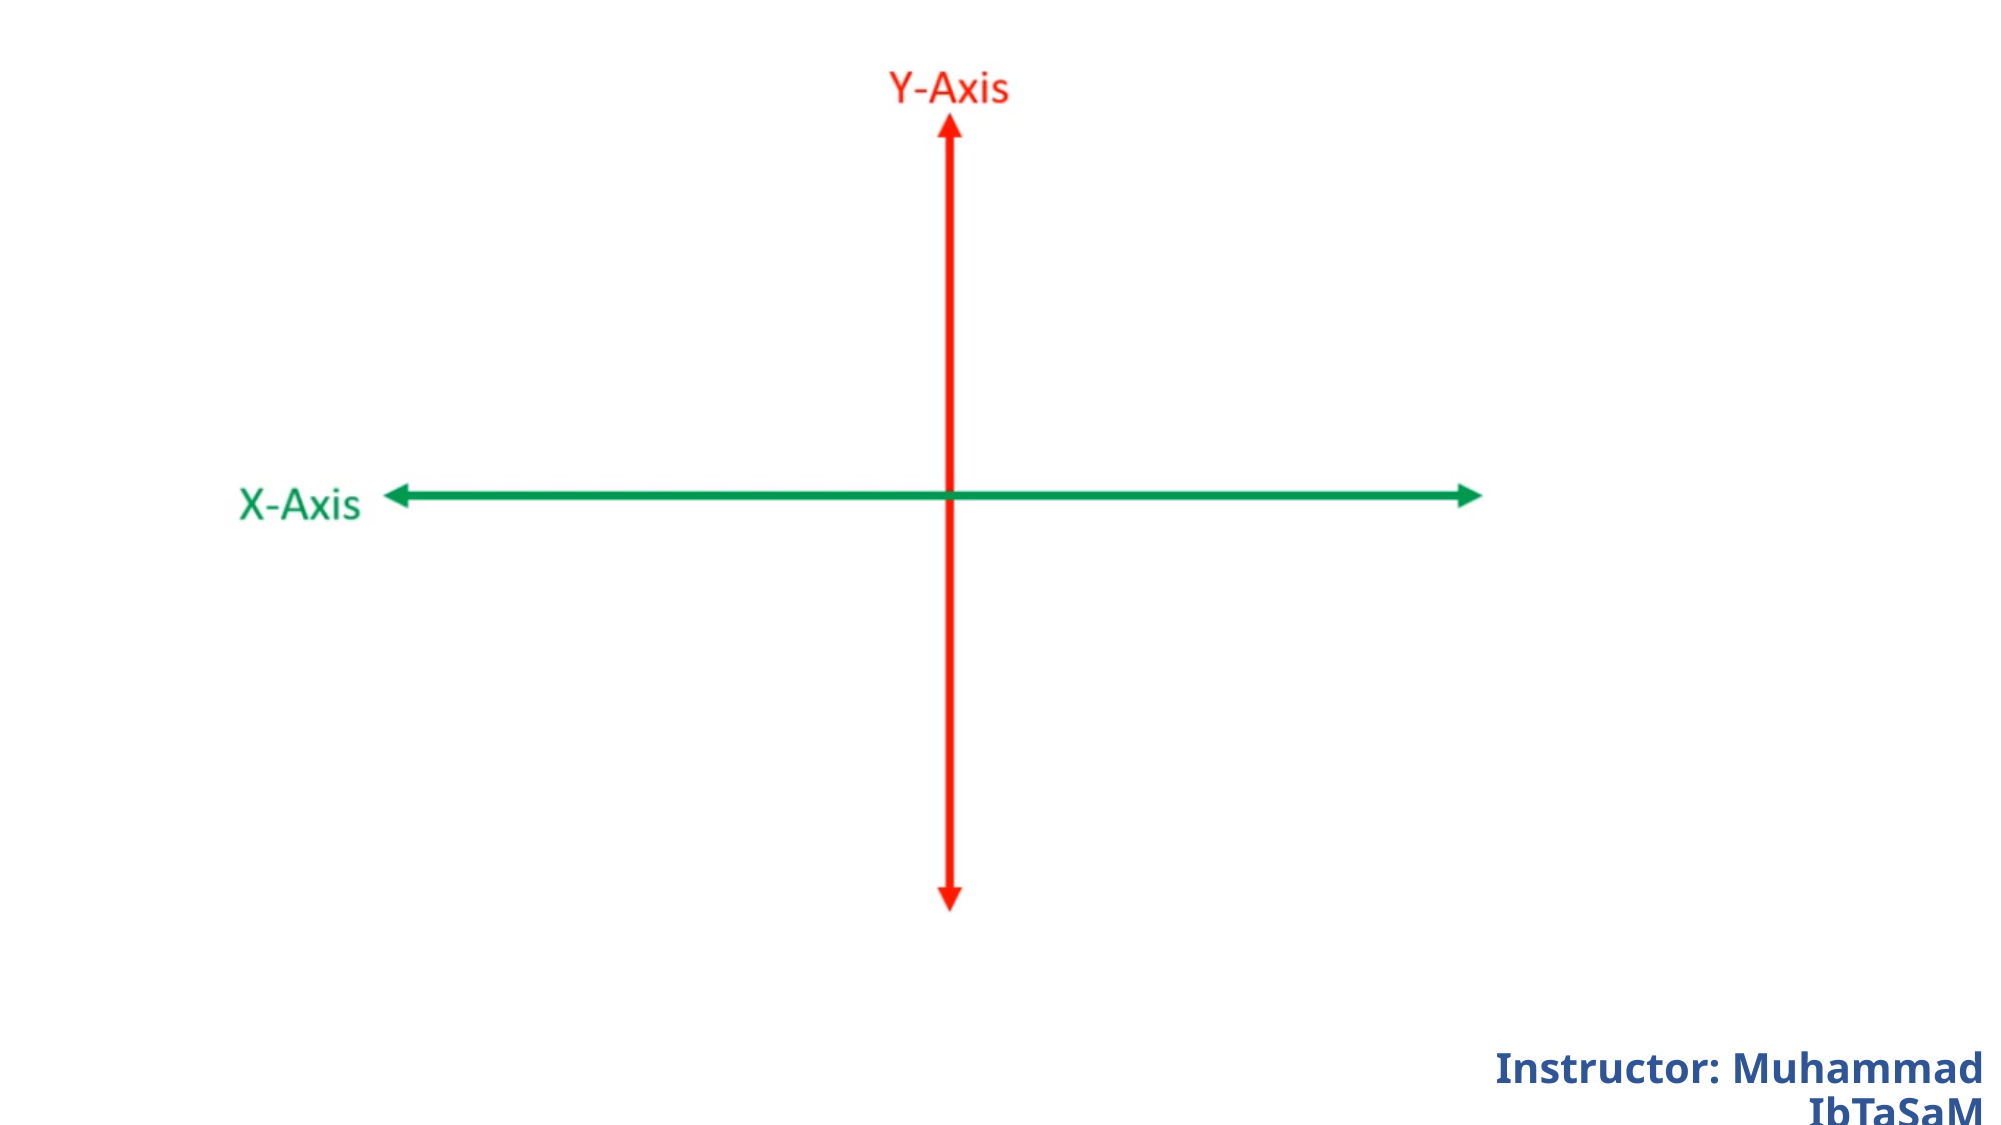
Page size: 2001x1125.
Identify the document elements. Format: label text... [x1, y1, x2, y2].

title Instructor: Muhammad IbTaSaM [1351, 1059, 2000, 1125]
picture [0, 0, 1602, 972]
